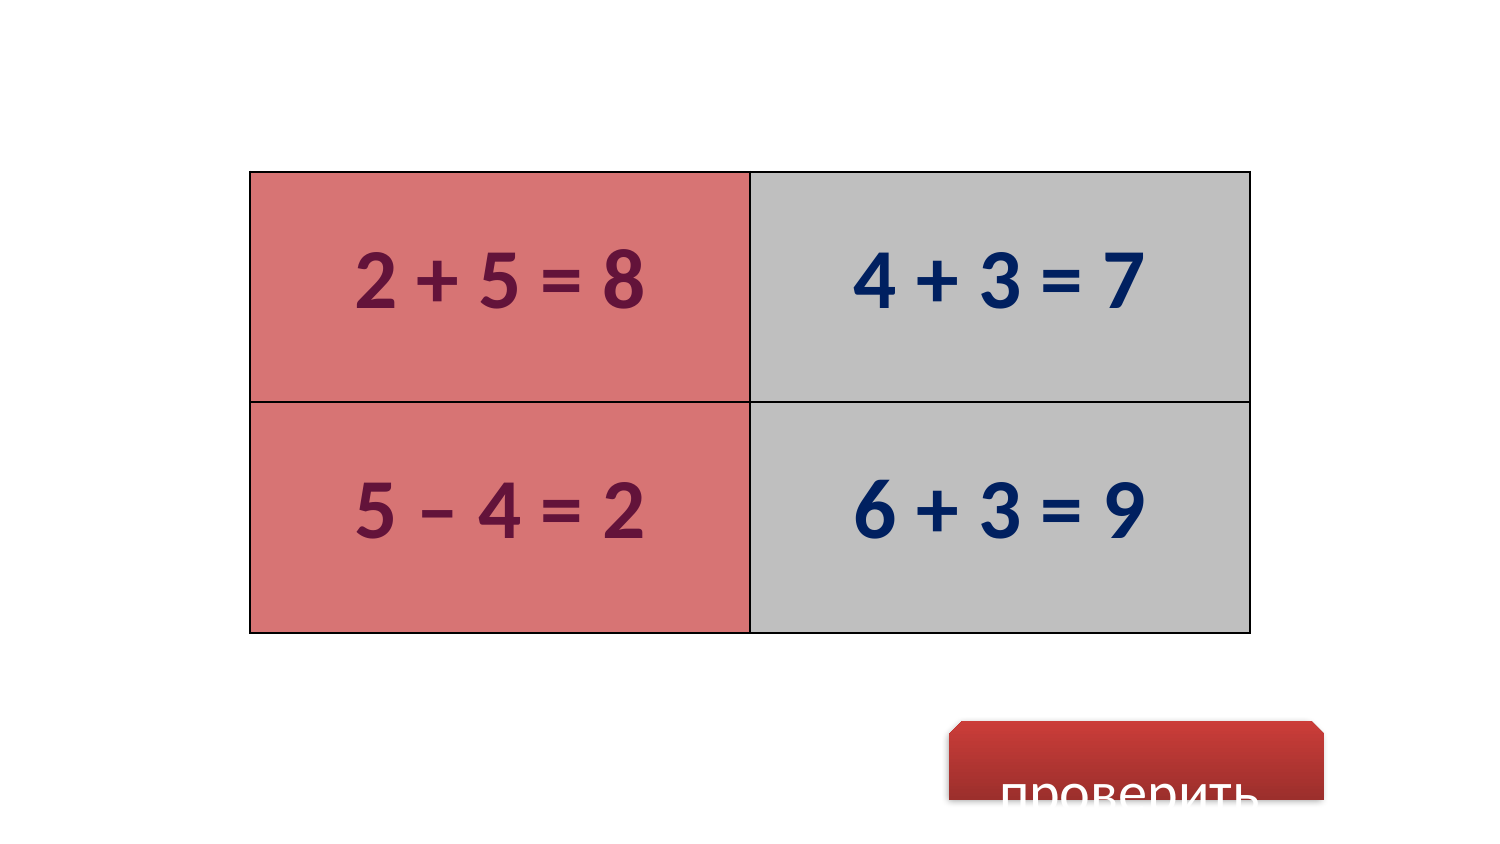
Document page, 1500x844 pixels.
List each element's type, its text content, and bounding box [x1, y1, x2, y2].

table_cell [251, 403, 749, 632]
table_header [251, 173, 749, 401]
table_header [751, 173, 1249, 401]
text_box [949, 720, 1325, 800]
table_cell [751, 403, 1249, 632]
text_box проверить [984, 747, 1279, 832]
